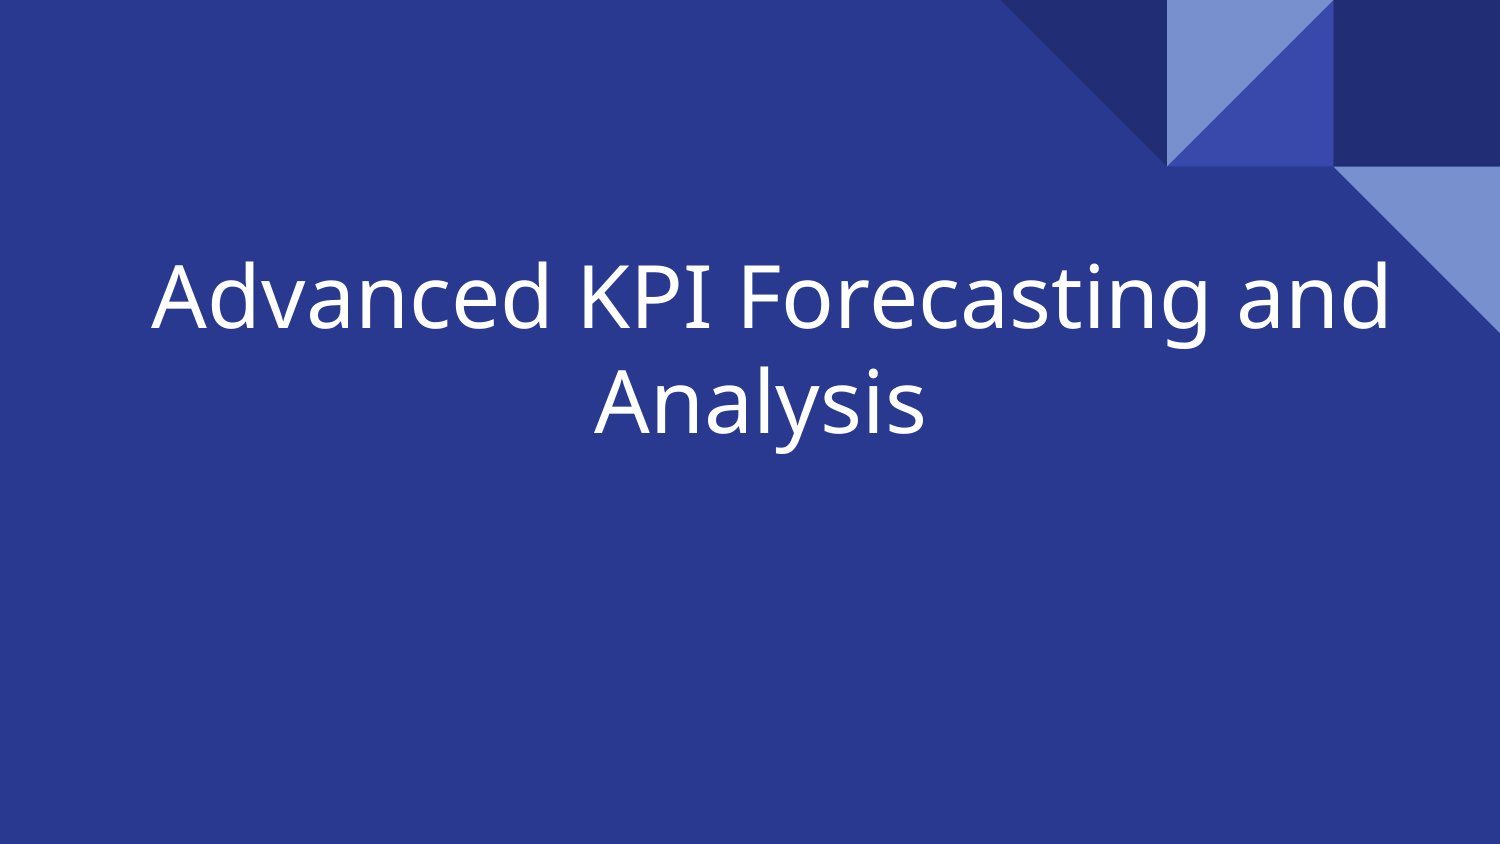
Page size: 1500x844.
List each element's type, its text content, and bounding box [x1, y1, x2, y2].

title Advanced KPI Forecasting and Analysis [98, 221, 1447, 467]
